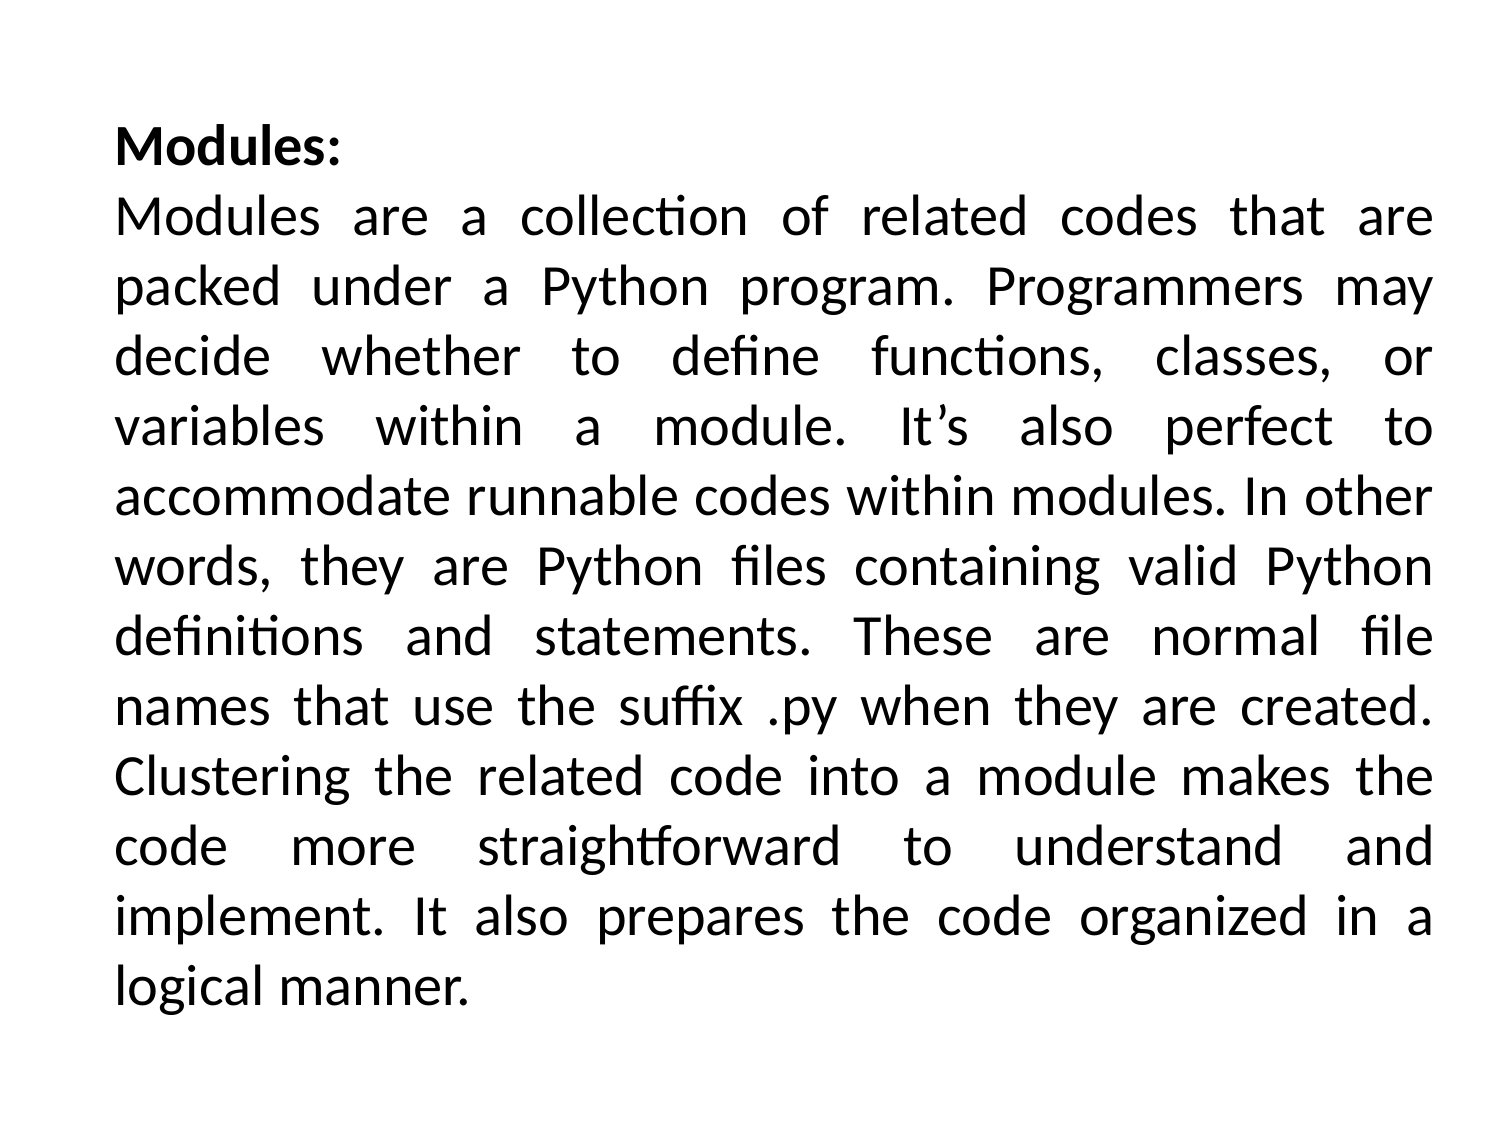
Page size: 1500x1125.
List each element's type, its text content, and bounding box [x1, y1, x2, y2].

text_box Modules: Modules are a collection of related codes that are packed under a Python program. Programmers may decide whether to define functions, classes, or variables within a module. It’s also perfect to accommodate runnable codes within modules. In other words, they are Python files containing valid Python definitions and statements. These are normal file names that use the suffix .py when they are created. Clustering the related code into a module makes the code more straightforward to understand and implement. It also prepares the code organized in a logical manner. [99, 99, 1450, 1025]
